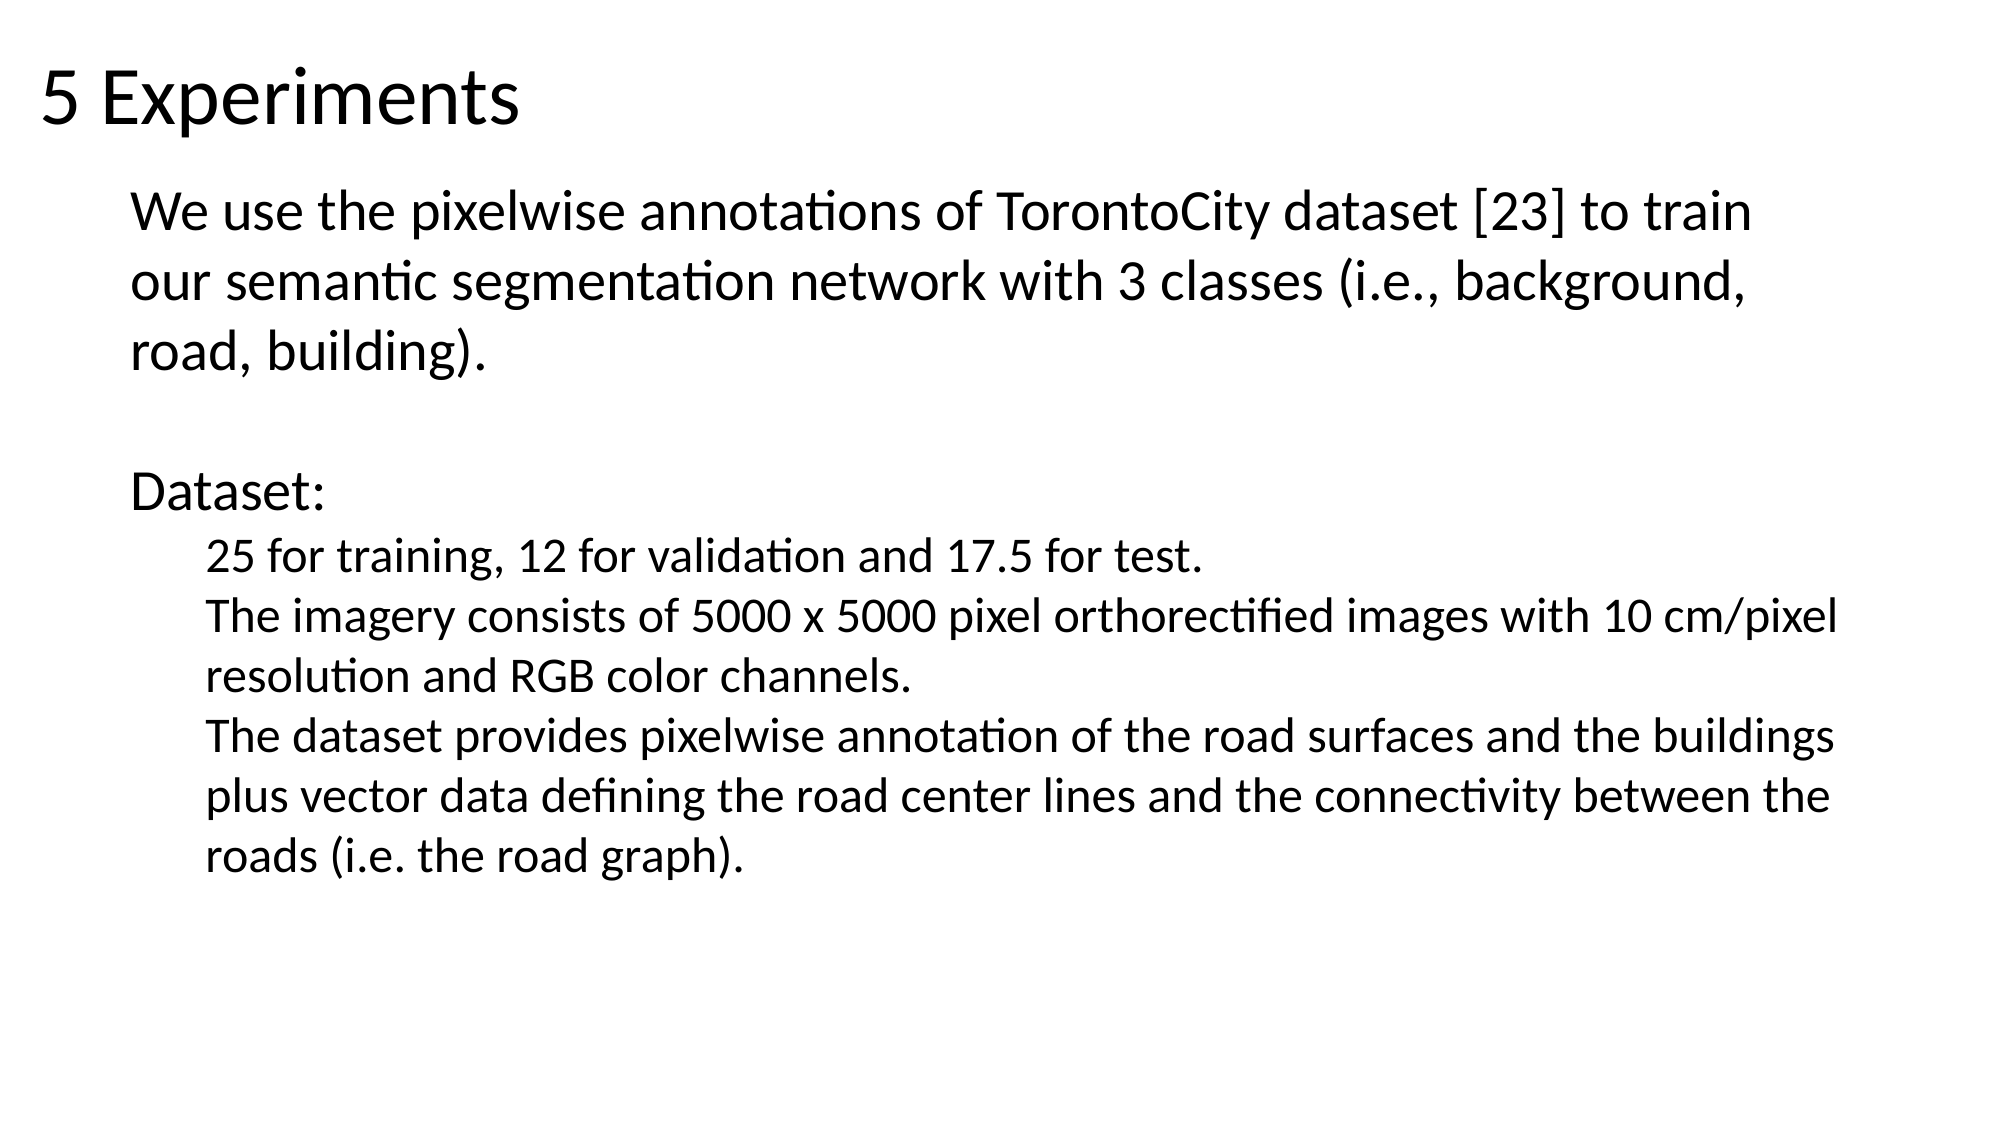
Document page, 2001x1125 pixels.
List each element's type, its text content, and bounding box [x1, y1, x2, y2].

text_box 5 Experiments [24, 33, 1956, 149]
